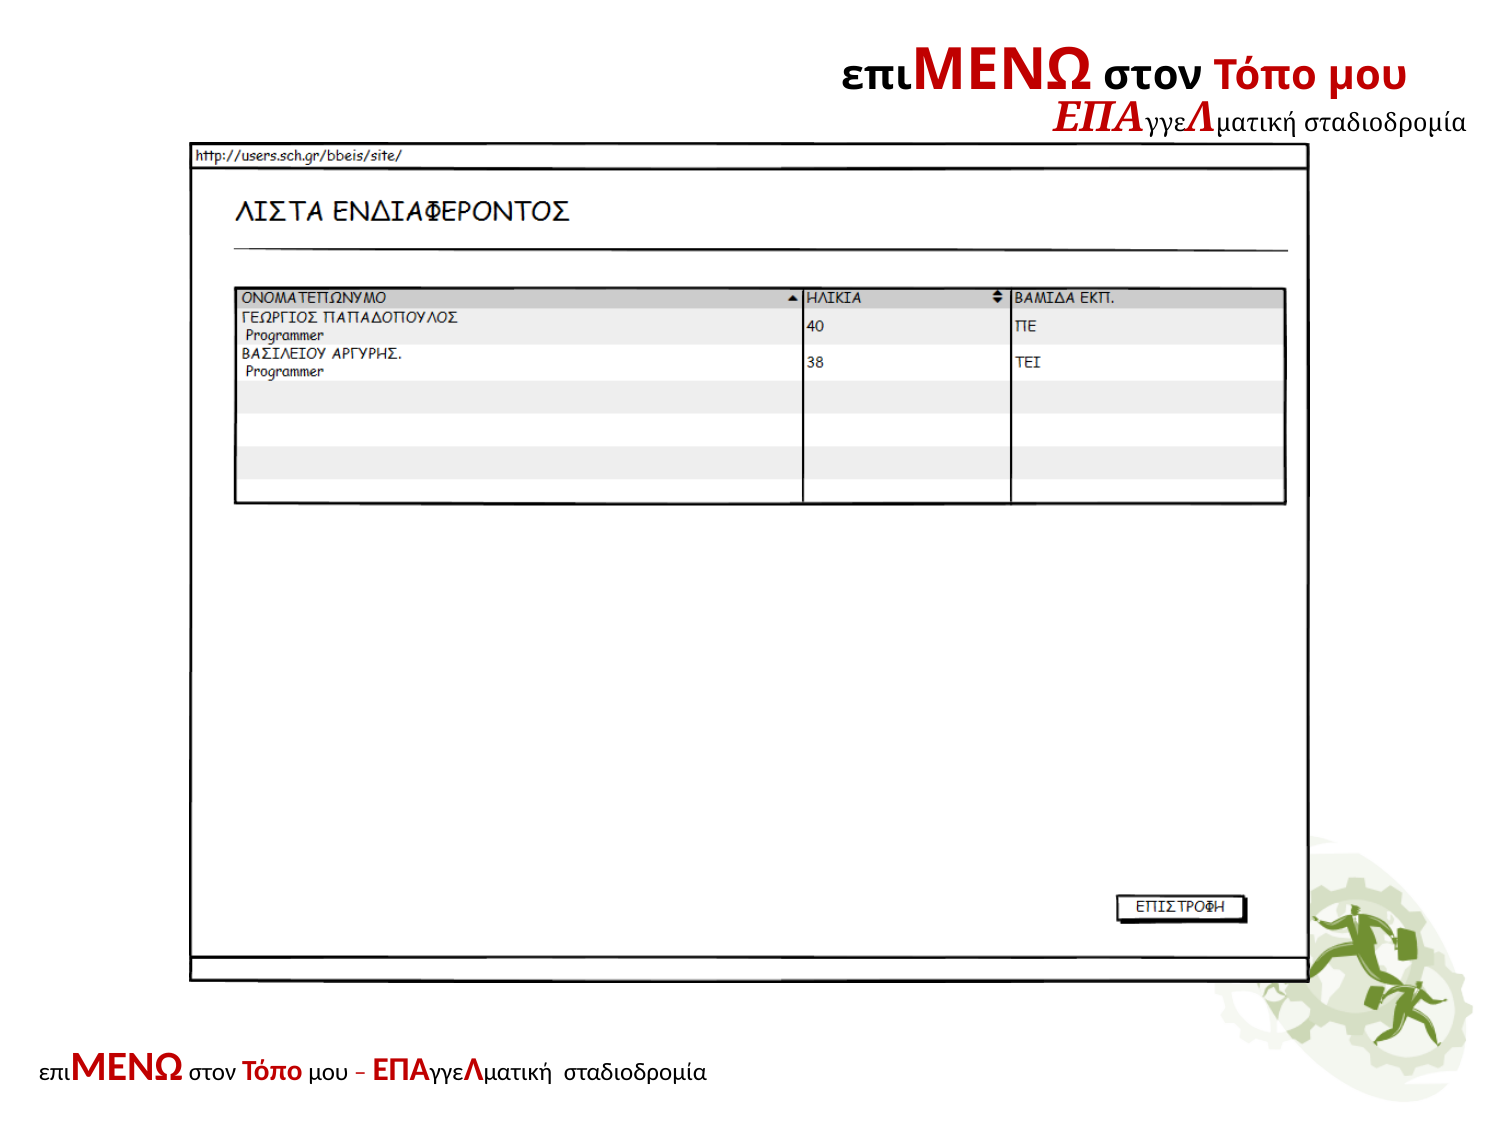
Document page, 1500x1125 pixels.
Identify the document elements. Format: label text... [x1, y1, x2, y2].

picture [189, 142, 1477, 1107]
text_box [678, 23, 1500, 148]
footer επιΜΕΝΩ στον Τόπο μου – ΕΠΑγγεΛματική σταδιοδρομία [23, 1034, 727, 1094]
